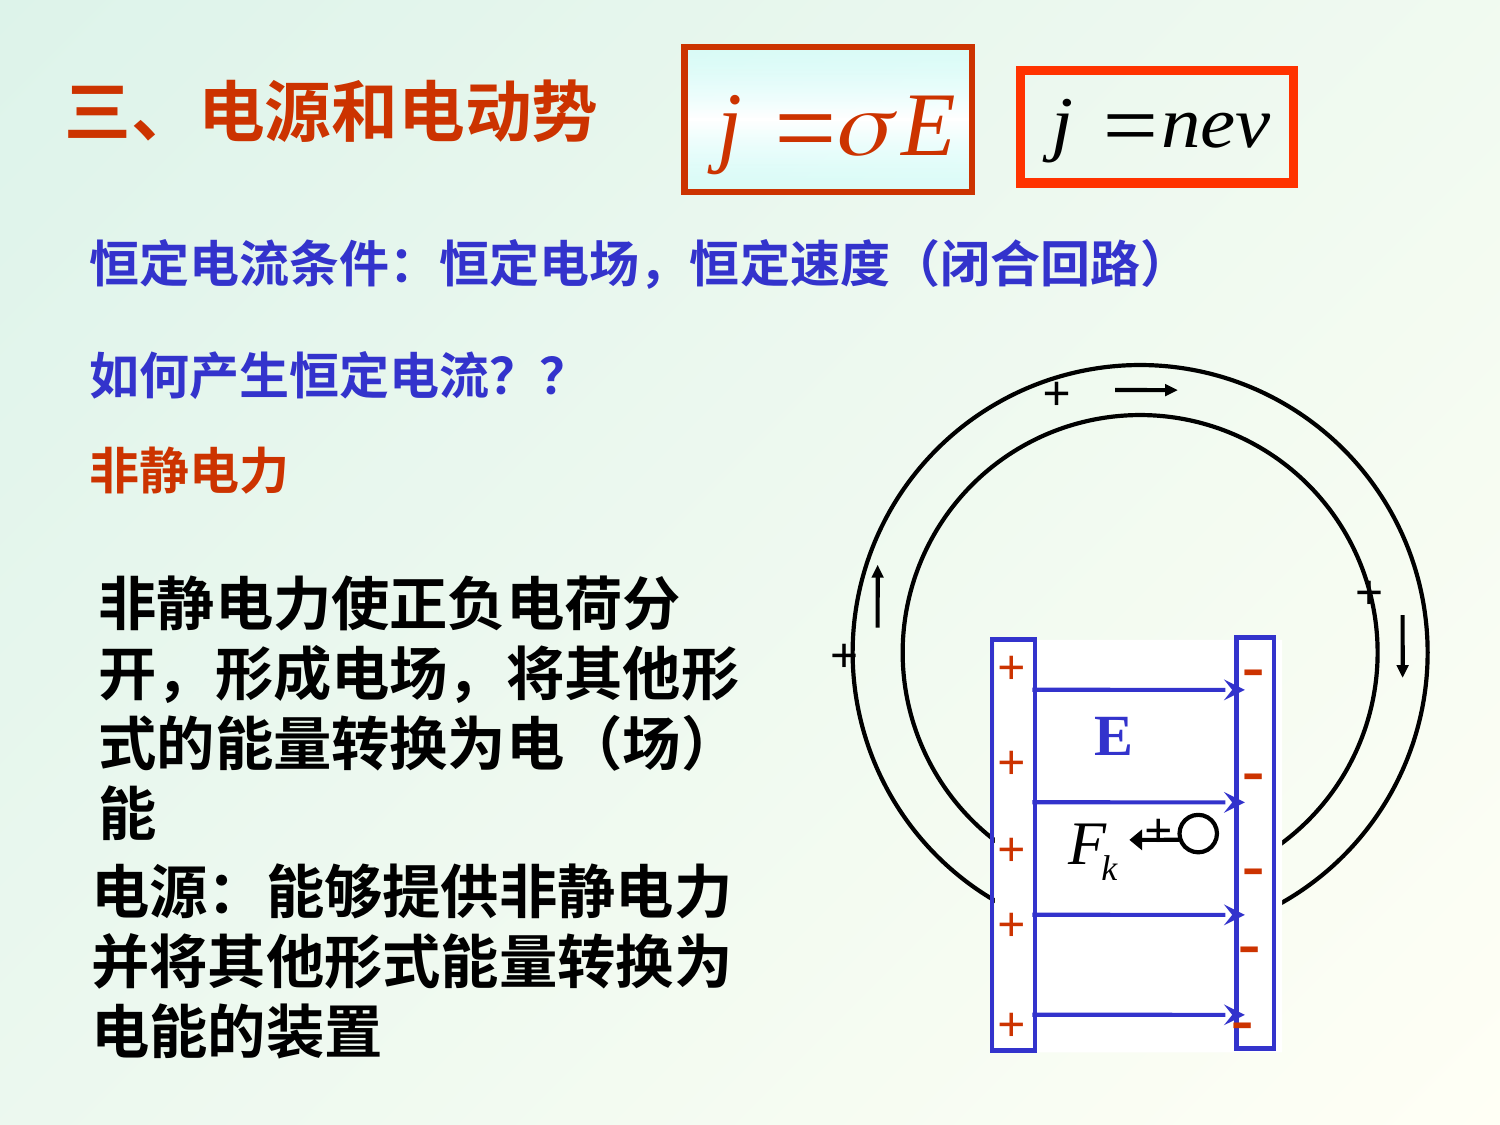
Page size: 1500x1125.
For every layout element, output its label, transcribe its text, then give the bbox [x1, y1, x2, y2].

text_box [982, 614, 1283, 1063]
text_box 三、电源和电动势 [49, 62, 663, 158]
text_box 非静电力使正负电荷分开，形成电场，将其他形式的能量转换为电（场）能 [83, 559, 786, 847]
text_box 如何产生恒定电流？？ [75, 337, 650, 413]
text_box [687, 49, 970, 190]
text_box 恒定电流条件：恒定电场，恒定速度（闭合回路） [74, 224, 1275, 300]
text_box 电源：能够提供非静电力并将其他形式能量转换为电能的装置 [76, 847, 802, 1073]
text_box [1024, 74, 1289, 179]
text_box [814, 352, 1478, 941]
text_box 非静电力 [74, 432, 600, 508]
